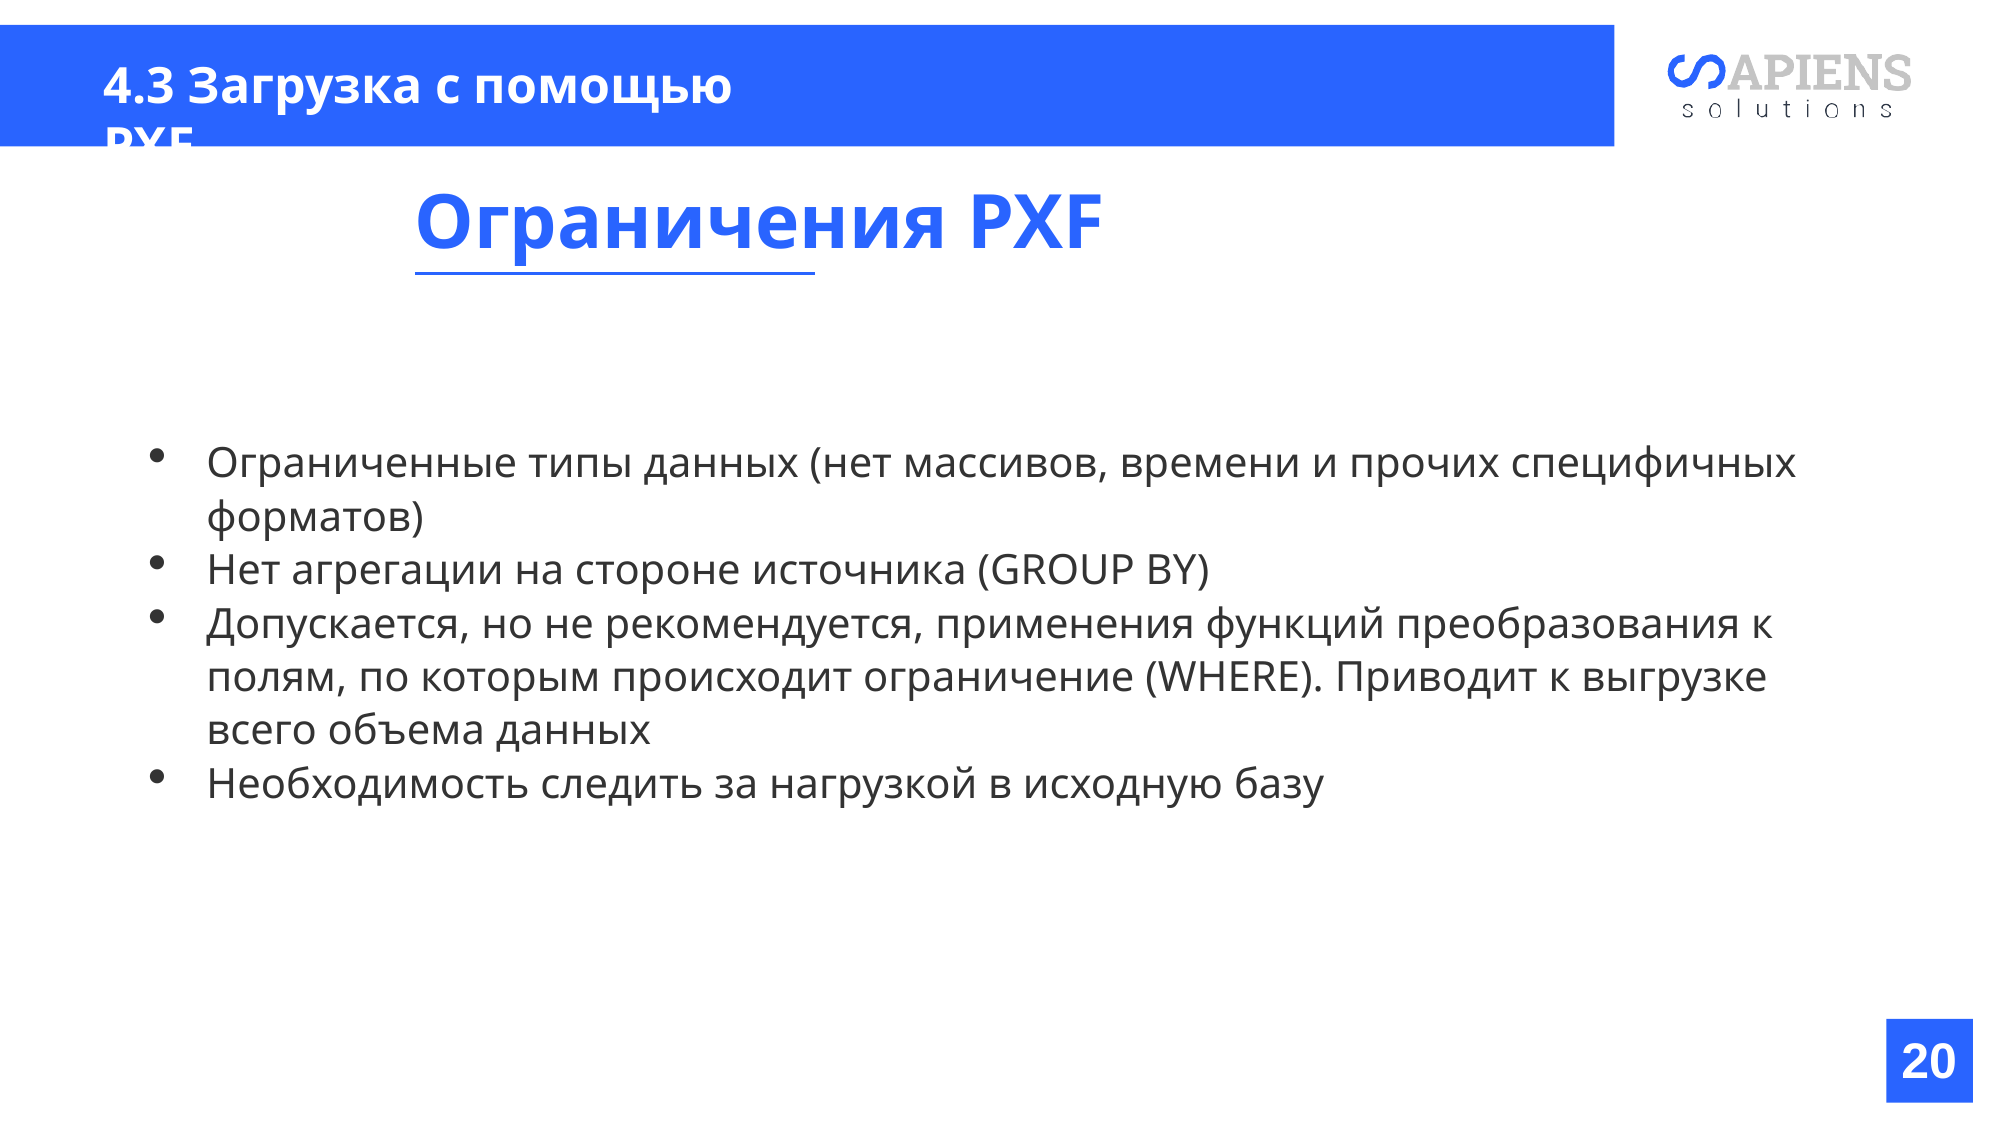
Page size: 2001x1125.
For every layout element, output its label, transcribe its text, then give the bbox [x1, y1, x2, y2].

text_box [1783, 100, 1791, 118]
text_box [1854, 103, 1864, 118]
text_box [1881, 103, 1891, 118]
picture [1825, 103, 1838, 118]
text_box [1886, 1018, 1973, 1103]
title 4.3 Загрузка с помощью PXF [101, 51, 827, 242]
text_box [0, 24, 1615, 147]
picture [1708, 103, 1721, 118]
text_box [1757, 104, 1768, 118]
text_box Ограниченные типы данных (нет массивов, времени и прочих специфичных форматов) Нет агрегации на стороне источника (GROUP BY) Допускается, но не рекомендуется, применения функций преобразования к полям, по которым происходит ограничение (WHERE). Приводит к выгрузке всего объема данных Необходимость следить за нагрузкой в исходную базу [135, 424, 1865, 868]
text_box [1667, 53, 1911, 91]
text_box 20 [1895, 1031, 1959, 1089]
text_box [1682, 103, 1693, 118]
text_box Ограничения PXF [412, 171, 1524, 264]
